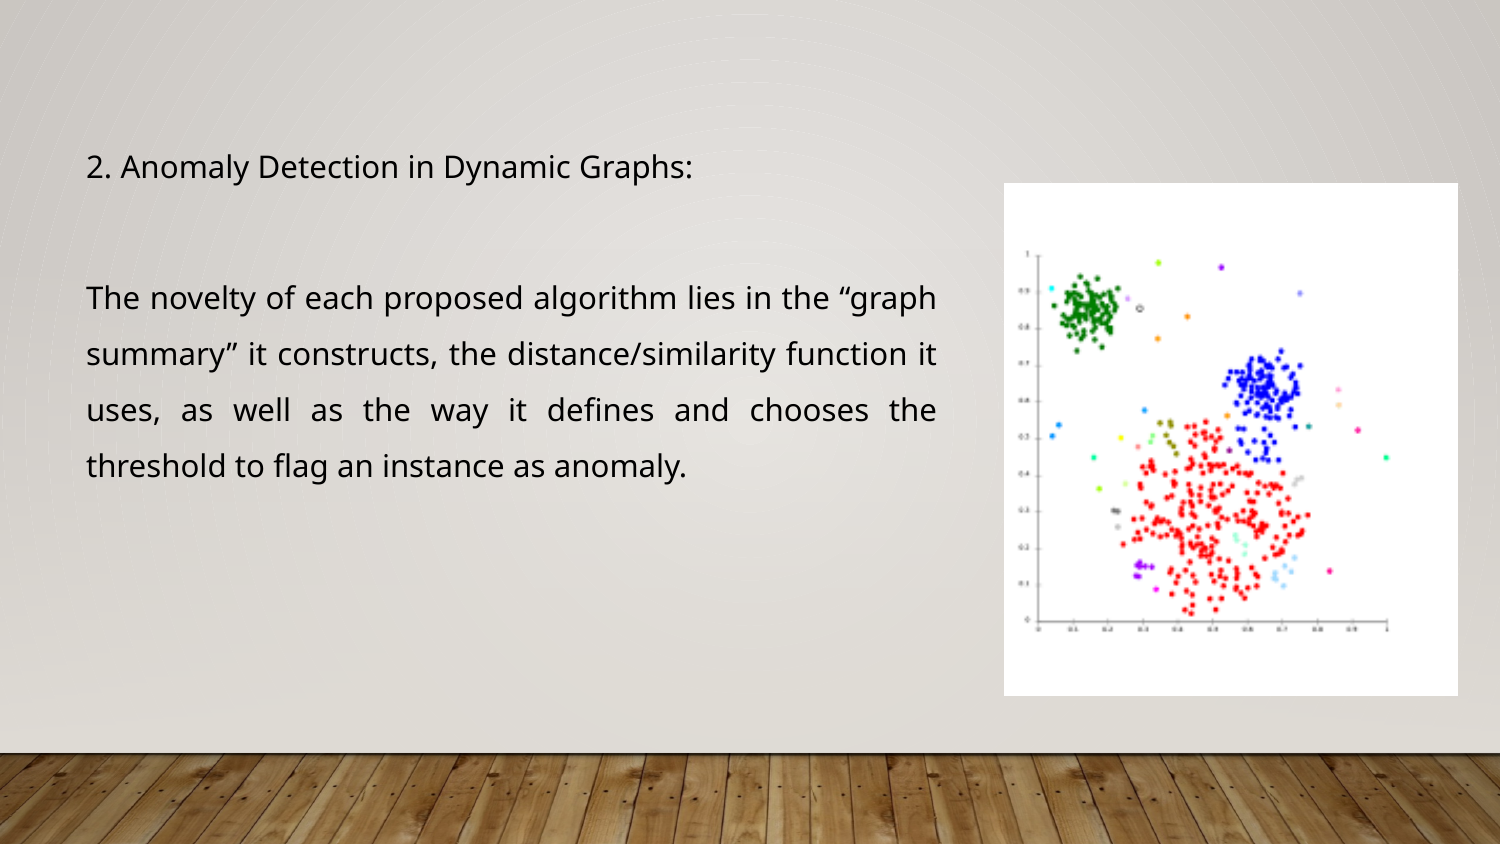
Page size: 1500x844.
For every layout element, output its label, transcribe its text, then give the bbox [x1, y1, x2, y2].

picture [0, 753, 1500, 844]
text_box 2. Anomaly Detection in Dynamic Graphs: The novelty of each proposed algorithm lies in the “graph summary” it constructs, the distance/similarity function it uses, as well as the way it defines and chooses the threshold to flag an instance as anomaly. [71, 132, 954, 784]
picture [1004, 183, 1458, 696]
